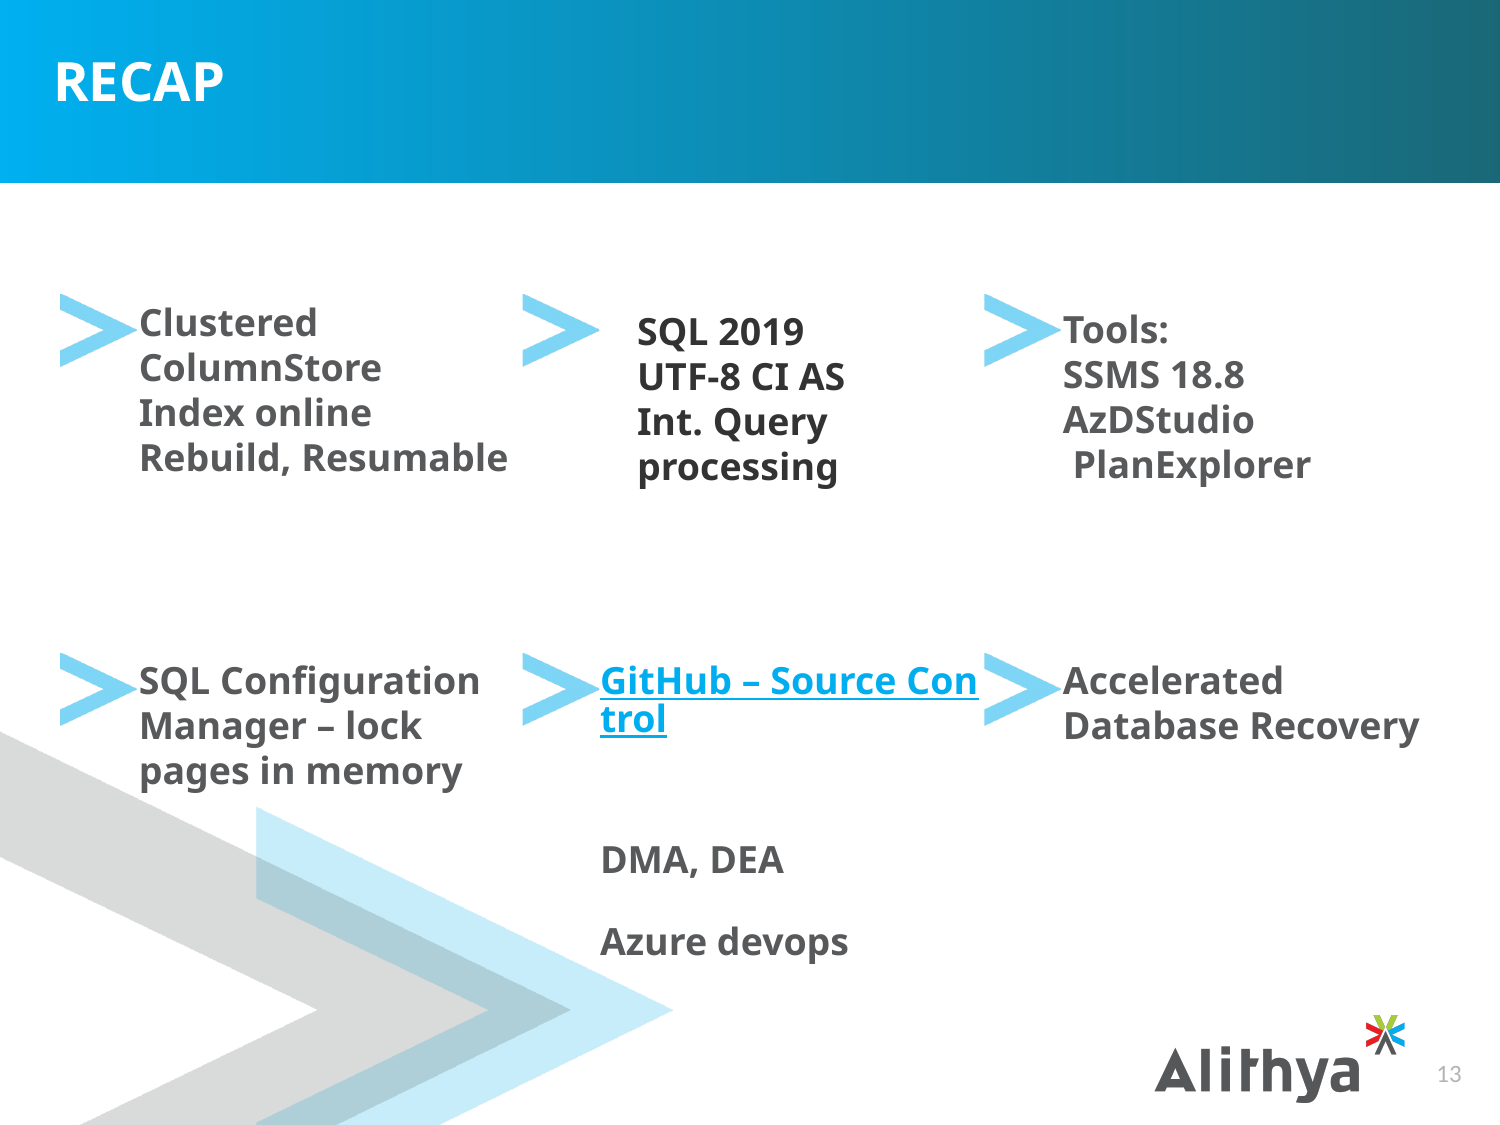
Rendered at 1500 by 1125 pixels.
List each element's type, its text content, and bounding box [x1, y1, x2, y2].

list SQL Configuration Manager – lock pages in memory [138, 657, 520, 994]
list Accelerated Database Recovery [1062, 657, 1444, 994]
list Clustered ColumnStore Index online Rebuild, Resumable [138, 298, 520, 636]
title recap [53, 47, 1445, 113]
list Tools: SSMS 18.8 AzDStudio PlanExplorer [1062, 306, 1444, 535]
list GitHub – Source Control DMA, DEA Azure devops [600, 657, 981, 994]
slide_number 13 [1410, 1042, 1477, 1103]
text_box SQL 2019 UTF-8 CI AS Int. Query processing [622, 300, 865, 546]
